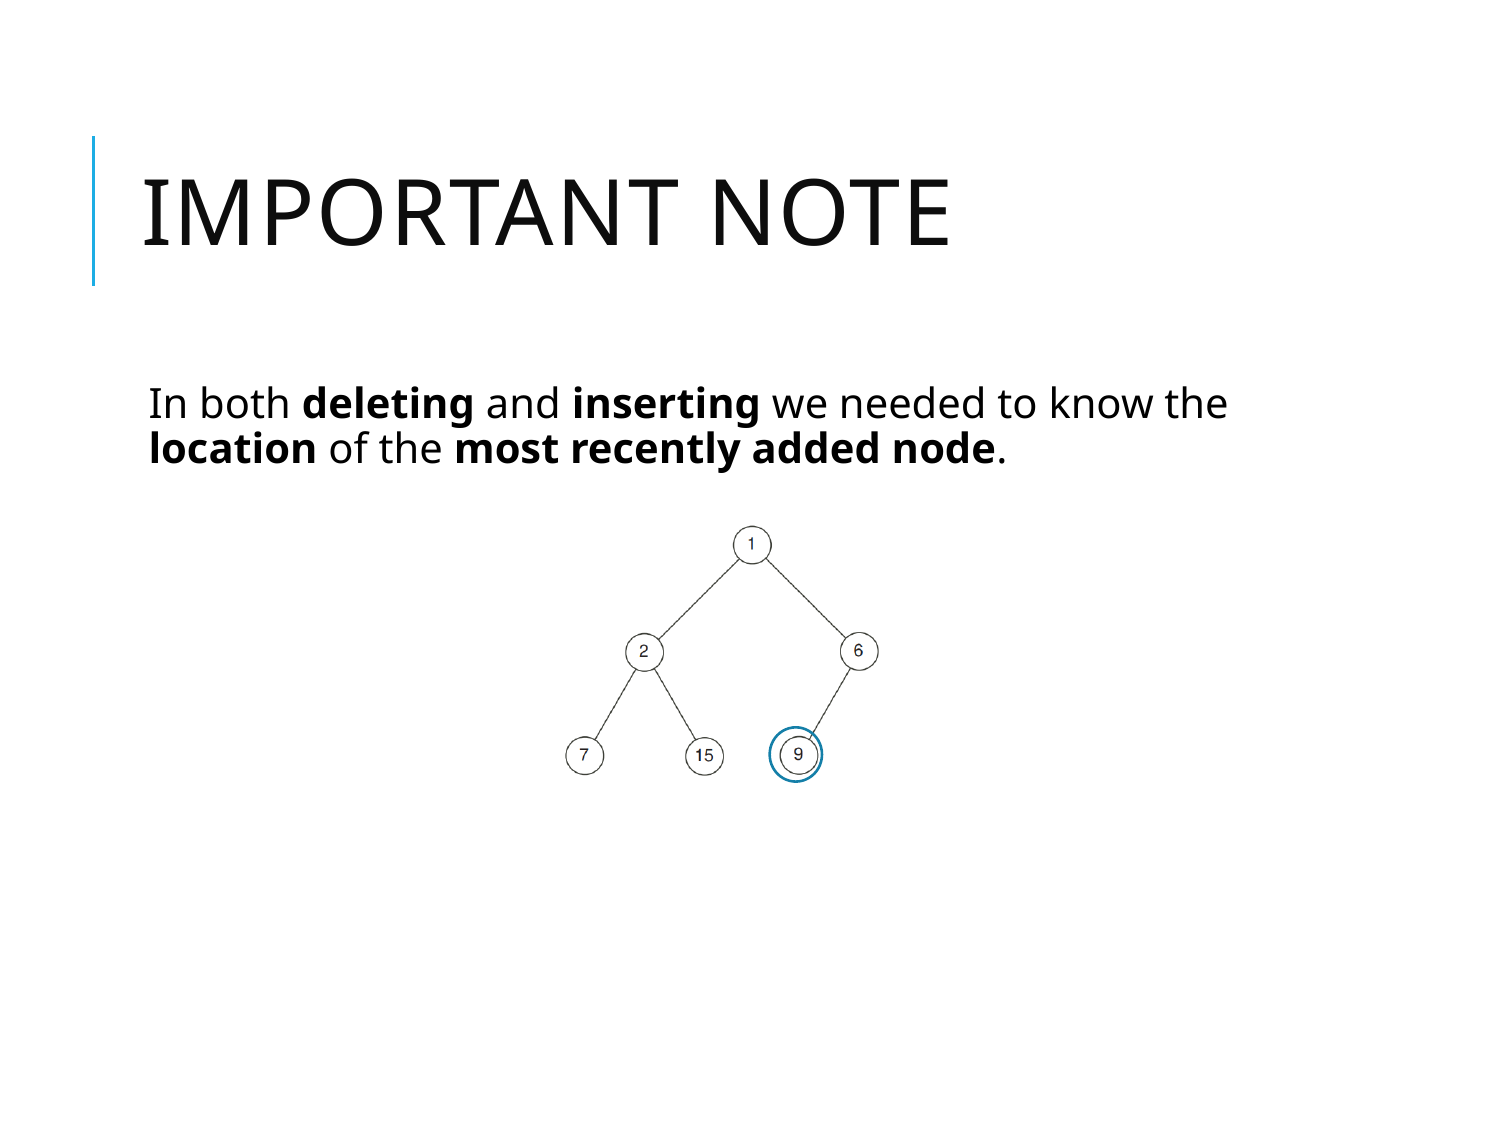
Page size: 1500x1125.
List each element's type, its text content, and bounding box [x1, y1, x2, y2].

picture [539, 516, 909, 791]
title Important note [126, 96, 1322, 342]
list In both deleting and inserting we needed to know the location of the most recently added node. [126, 375, 1322, 1035]
